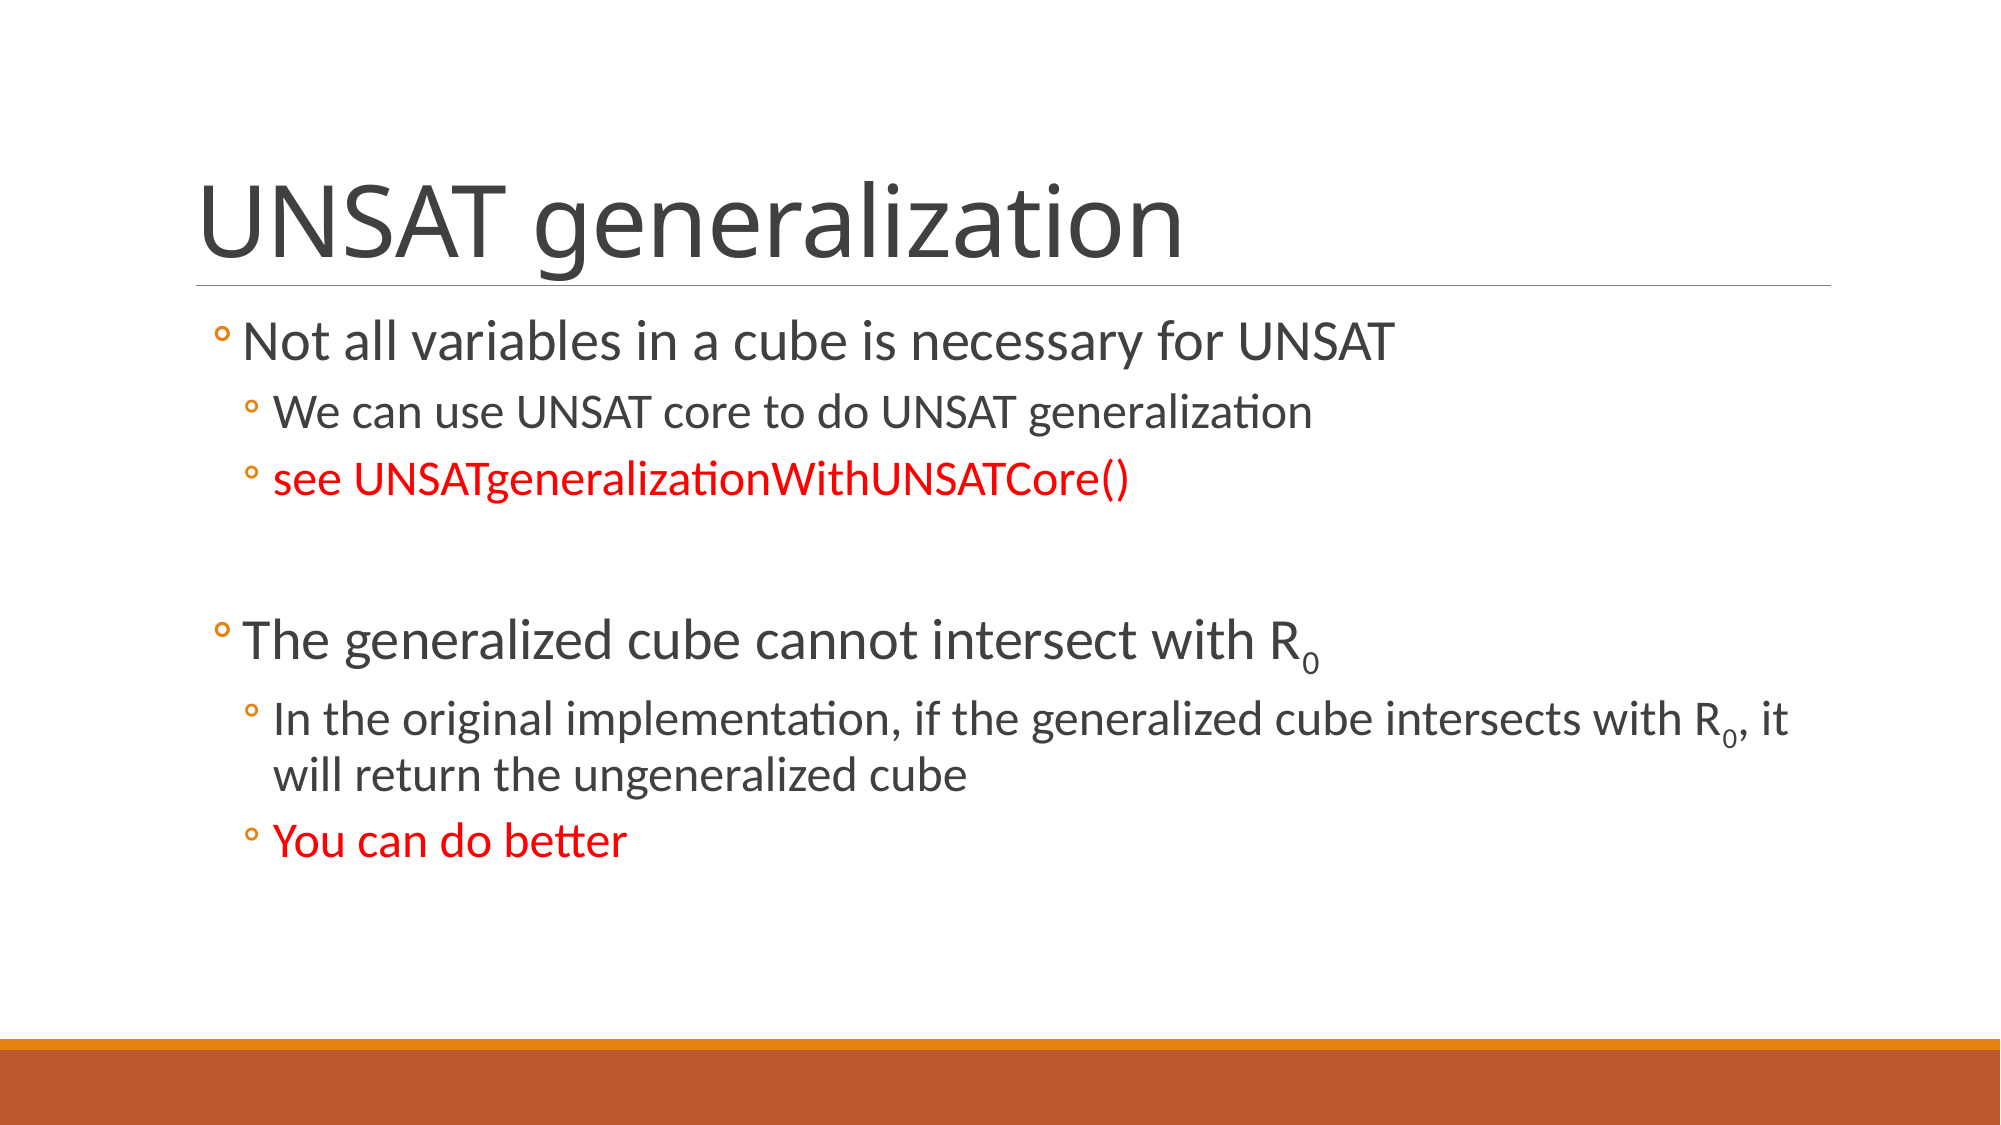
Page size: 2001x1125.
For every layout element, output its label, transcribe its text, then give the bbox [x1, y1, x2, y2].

list Not all variables in a cube is necessary for UNSAT We can use UNSAT core to do UNSAT generalization see UNSATgeneralizationWithUNSATCore() The generalized cube cannot intersect with R0 In the original implementation, if the generalized cube intersects with R0, it will return the ungeneralized cube You can do better [180, 302, 1830, 963]
title UNSAT generalization [180, 47, 1830, 285]
